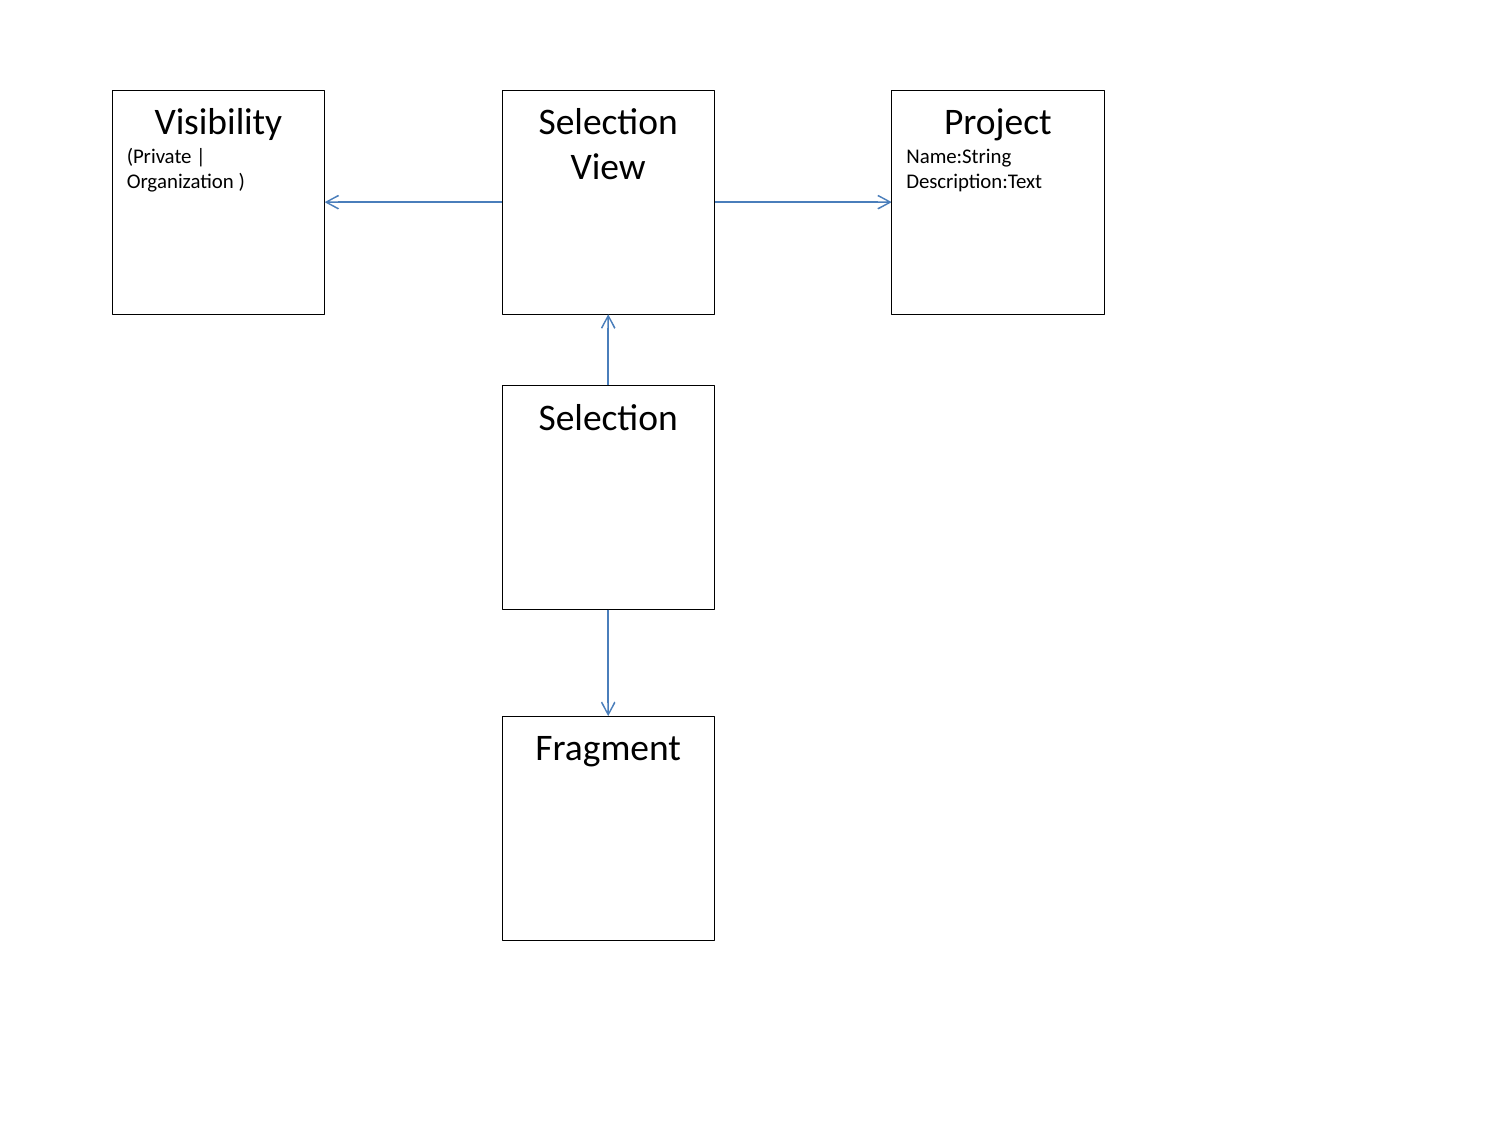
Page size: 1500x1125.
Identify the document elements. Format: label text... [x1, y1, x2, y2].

text_box Project Name:String Description:Text [890, 88, 1106, 316]
text_box Visibility (Private | Organization ) [110, 88, 327, 316]
text_box Selection View [500, 88, 717, 316]
text_box Fragment [500, 714, 717, 942]
text_box Selection [500, 383, 717, 612]
